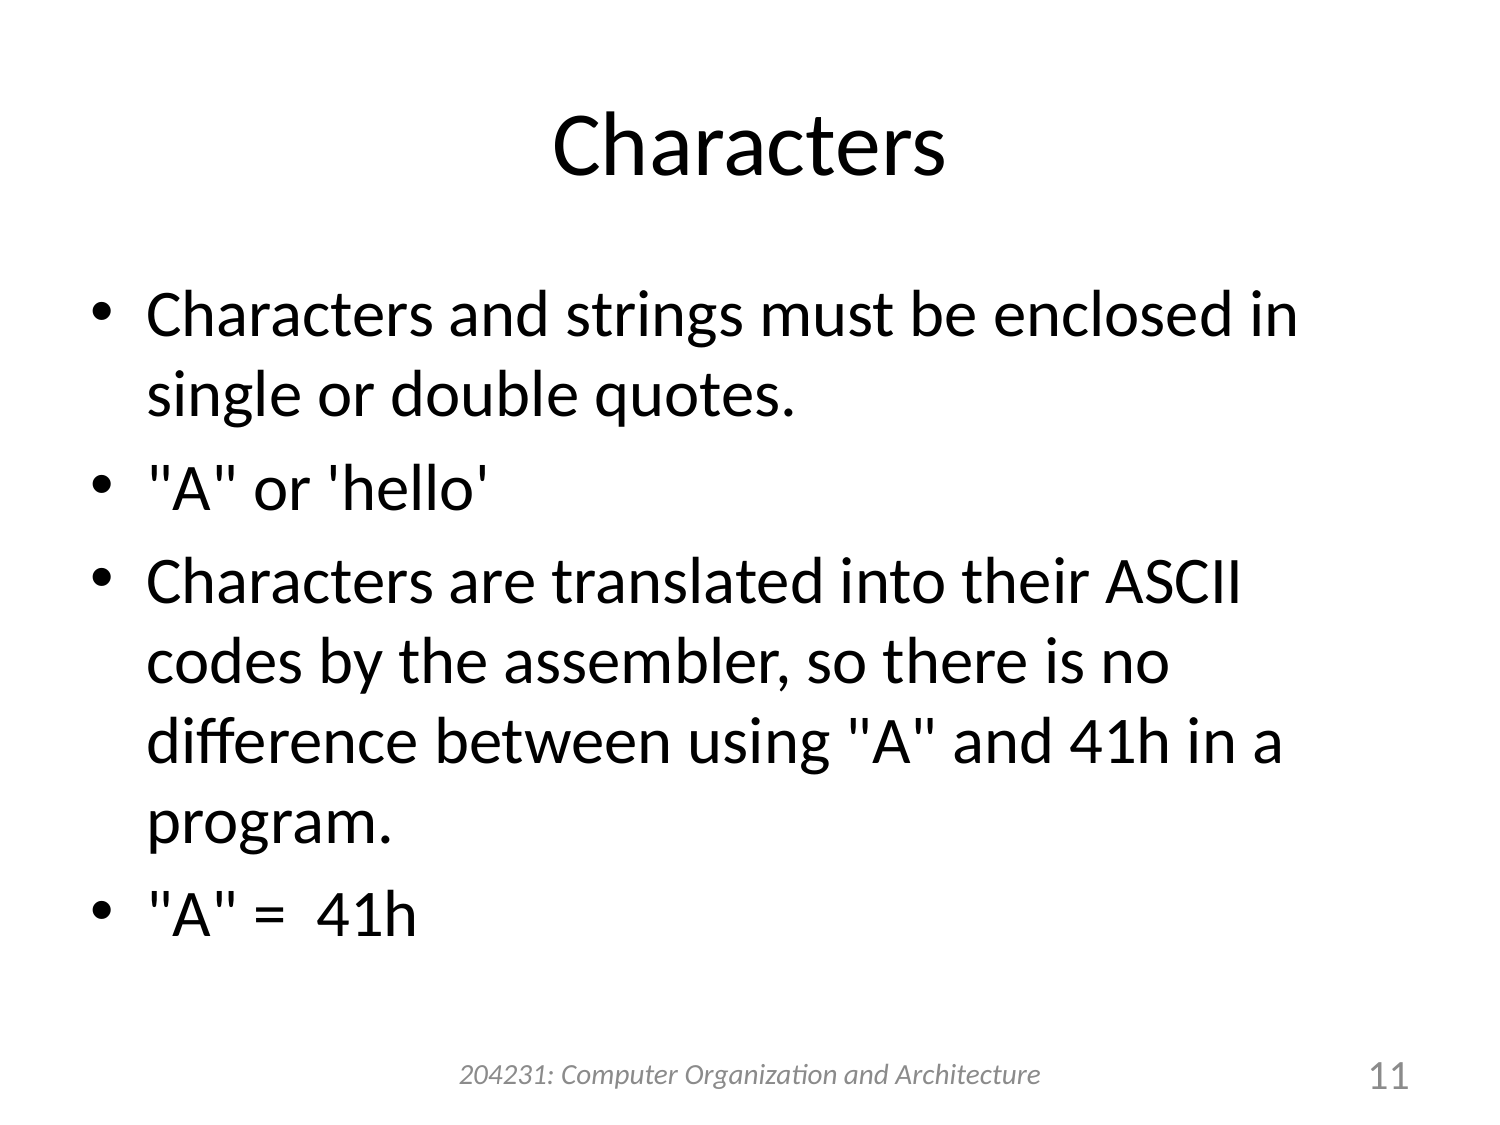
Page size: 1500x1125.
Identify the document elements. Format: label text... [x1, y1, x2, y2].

title Characters [75, 45, 1425, 233]
footer 204231: Computer Organization and Architecture [76, 1042, 1424, 1103]
list Characters and strings must be enclosed in single or double quotes. "A" or 'hello' Characters are translated into their ASCII codes by the assembler, so there is no difference between using "A" and 41h in a program. "A" = 41h [75, 262, 1425, 1005]
